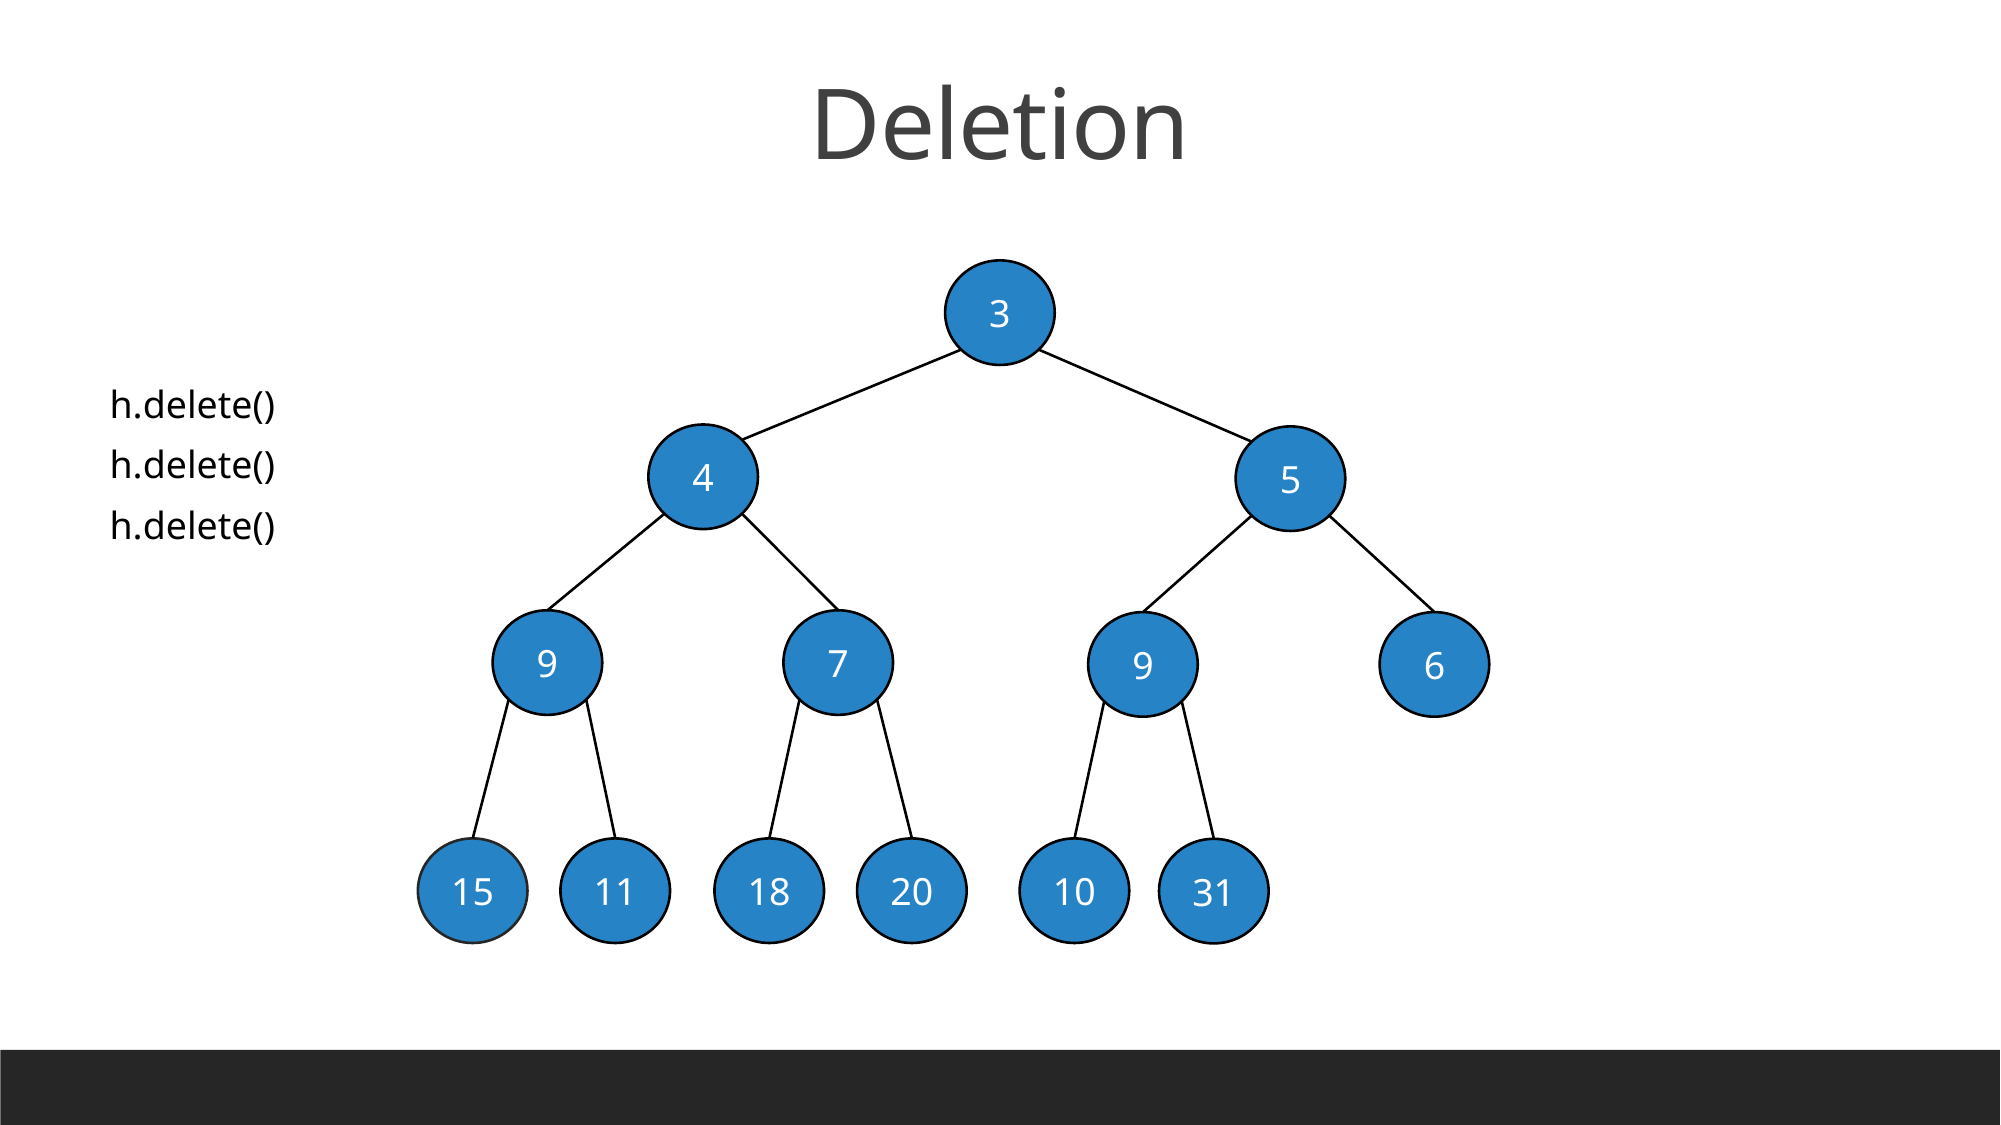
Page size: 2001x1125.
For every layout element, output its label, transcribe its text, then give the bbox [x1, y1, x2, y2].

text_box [876, 698, 913, 839]
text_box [585, 698, 616, 839]
text_box 15 [416, 837, 529, 945]
text_box 3 [943, 259, 1057, 367]
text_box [472, 698, 510, 839]
text_box 10 [1018, 837, 1131, 945]
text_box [768, 698, 800, 839]
text_box Deletion [758, 67, 1241, 197]
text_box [741, 349, 962, 441]
text_box 6 [1378, 611, 1491, 718]
text_box 5 [1234, 425, 1347, 533]
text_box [741, 513, 839, 611]
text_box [1038, 349, 1253, 443]
text_box h.delete() [94, 373, 291, 433]
text_box 7 [782, 609, 895, 717]
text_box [1328, 515, 1435, 613]
text_box 31 [1157, 838, 1270, 945]
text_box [1142, 515, 1253, 613]
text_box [1181, 700, 1215, 840]
text_box 11 [559, 837, 672, 945]
text_box 9 [1086, 610, 1200, 718]
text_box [546, 513, 665, 611]
text_box h.delete() [94, 433, 291, 494]
text_box h.delete() [94, 494, 291, 555]
text_box 20 [855, 838, 968, 945]
text_box 4 [647, 423, 760, 531]
text_box 9 [491, 609, 604, 717]
text_box 18 [713, 837, 826, 945]
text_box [1074, 700, 1105, 839]
